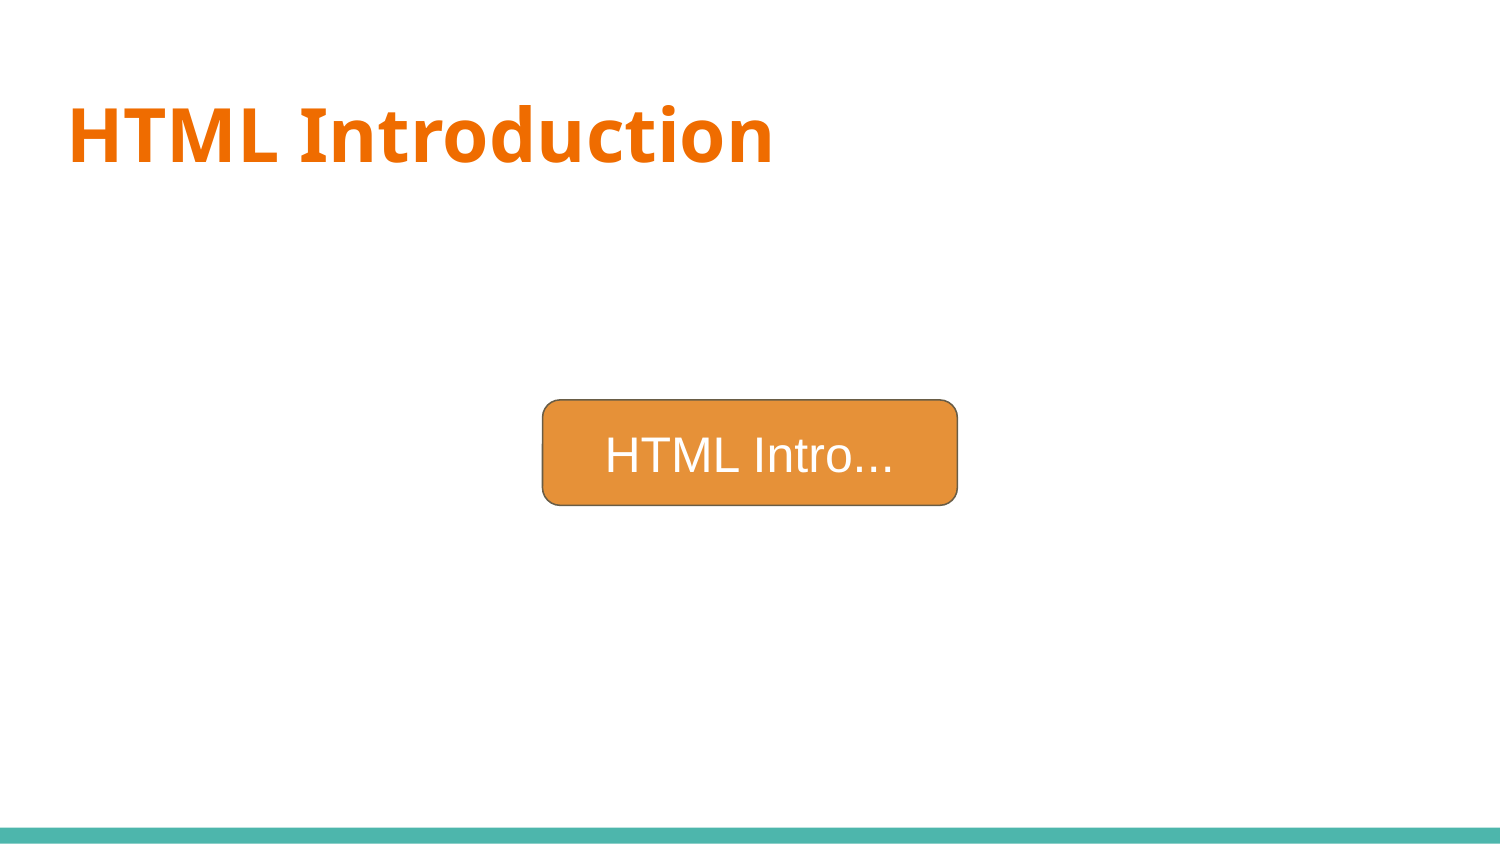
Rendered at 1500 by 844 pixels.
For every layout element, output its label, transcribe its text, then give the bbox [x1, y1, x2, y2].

title HTML Introduction [51, 72, 1449, 189]
text_box HTML Intro... [542, 399, 958, 506]
